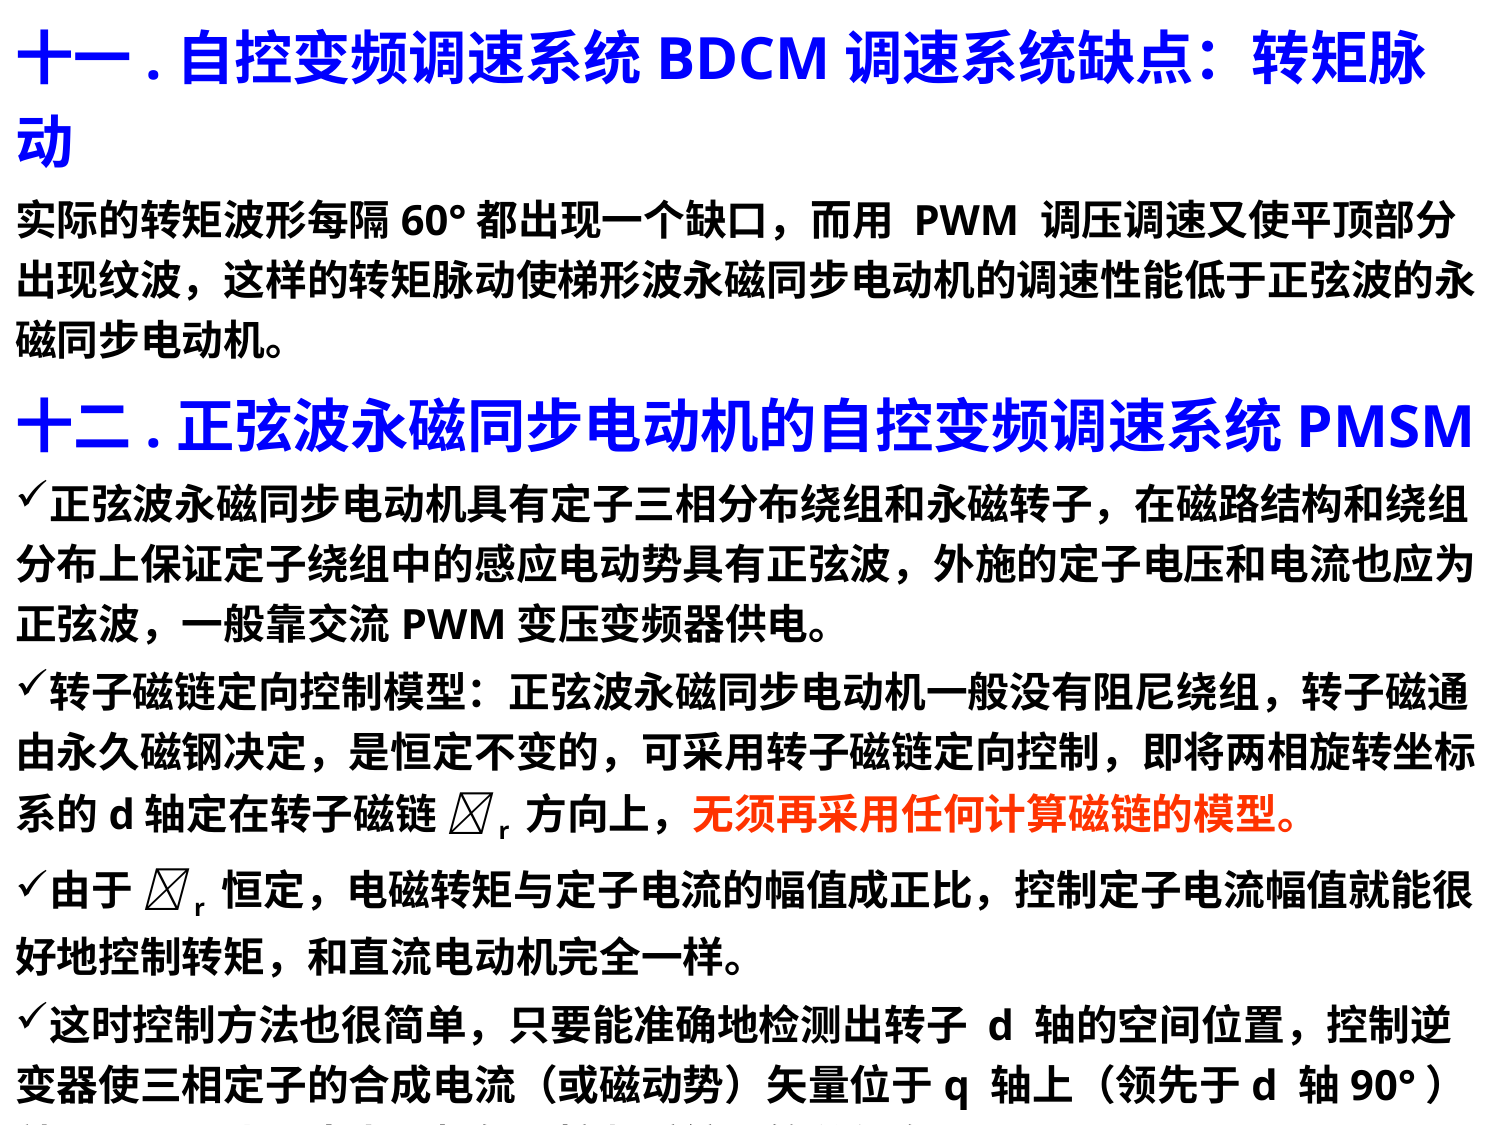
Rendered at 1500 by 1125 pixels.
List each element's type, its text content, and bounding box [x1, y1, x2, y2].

list 十一.自控变频调速系统BDCM调速系统缺点：转矩脉动 实际的转矩波形每隔60°都出现一个缺口，而用 PWM 调压调速又使平顶部分出现纹波，这样的转矩脉动使梯形波永磁同步电动机的调速性能低于正弦波的永磁同步电动机。 十二.正弦波永磁同步电动机的自控变频调速系统PMSM 正弦波永磁同步电动机具有定子三相分布绕组和永磁转子，在磁路结构和绕组分布上保证定子绕组中的感应电动势具有正弦波，外施的定子电压和电流也应为正弦波，一般靠交流PWM变压变频器供电。 转子磁链定向控制模型：正弦波永磁同步电动机一般没有阻尼绕组，转子磁通由永久磁钢决定，是恒定不变的，可采用转子磁链定向控制，即将两相旋转坐标系的d轴定在转子磁链 r 方向上，无须再采用任何计算磁链的模型。 由于 r 恒定，电磁转矩与定子电流的幅值成正比，控制定子电流幅值就能很好地控制转矩，和直流电动机完全一样。 这时控制方法也很简单，只要能准确地检测出转子 d 轴的空间位置，控制逆变器使三相定子的合成电流（或磁动势）矢量位于q 轴上（领先于d 轴90°）就可以了，比异步电动机矢量控制系统要简单得多。 [0, 0, 1500, 1125]
